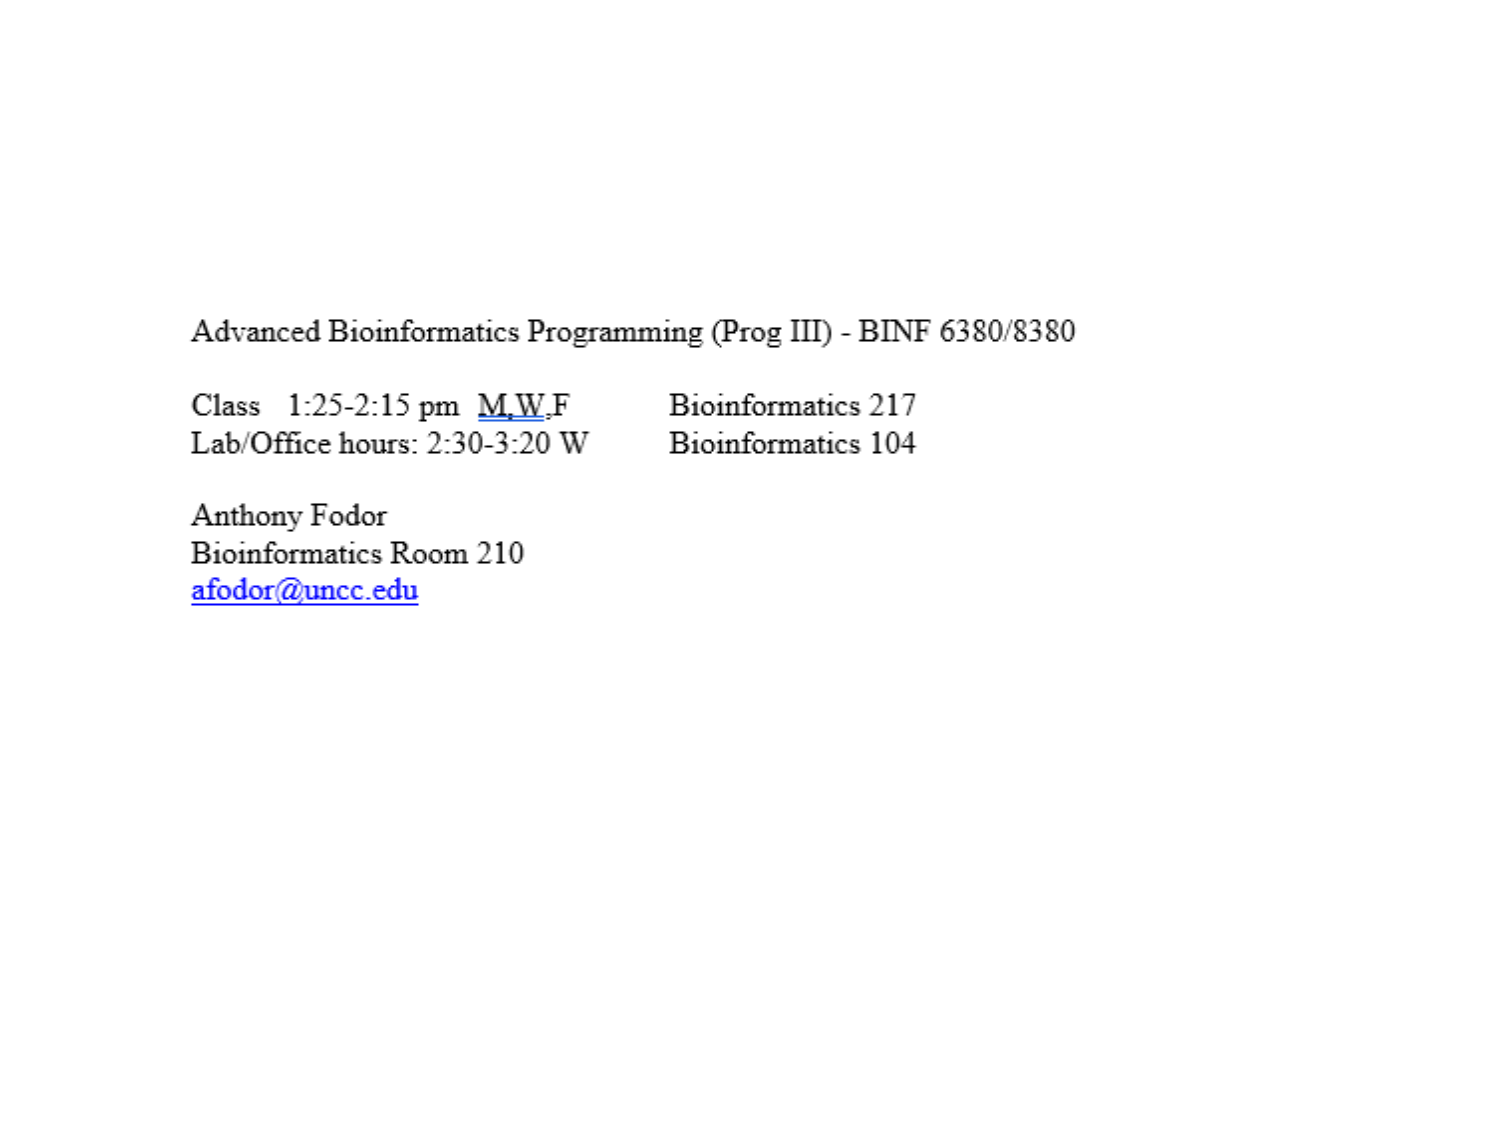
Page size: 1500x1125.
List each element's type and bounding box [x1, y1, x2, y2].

picture [149, 274, 1278, 638]
